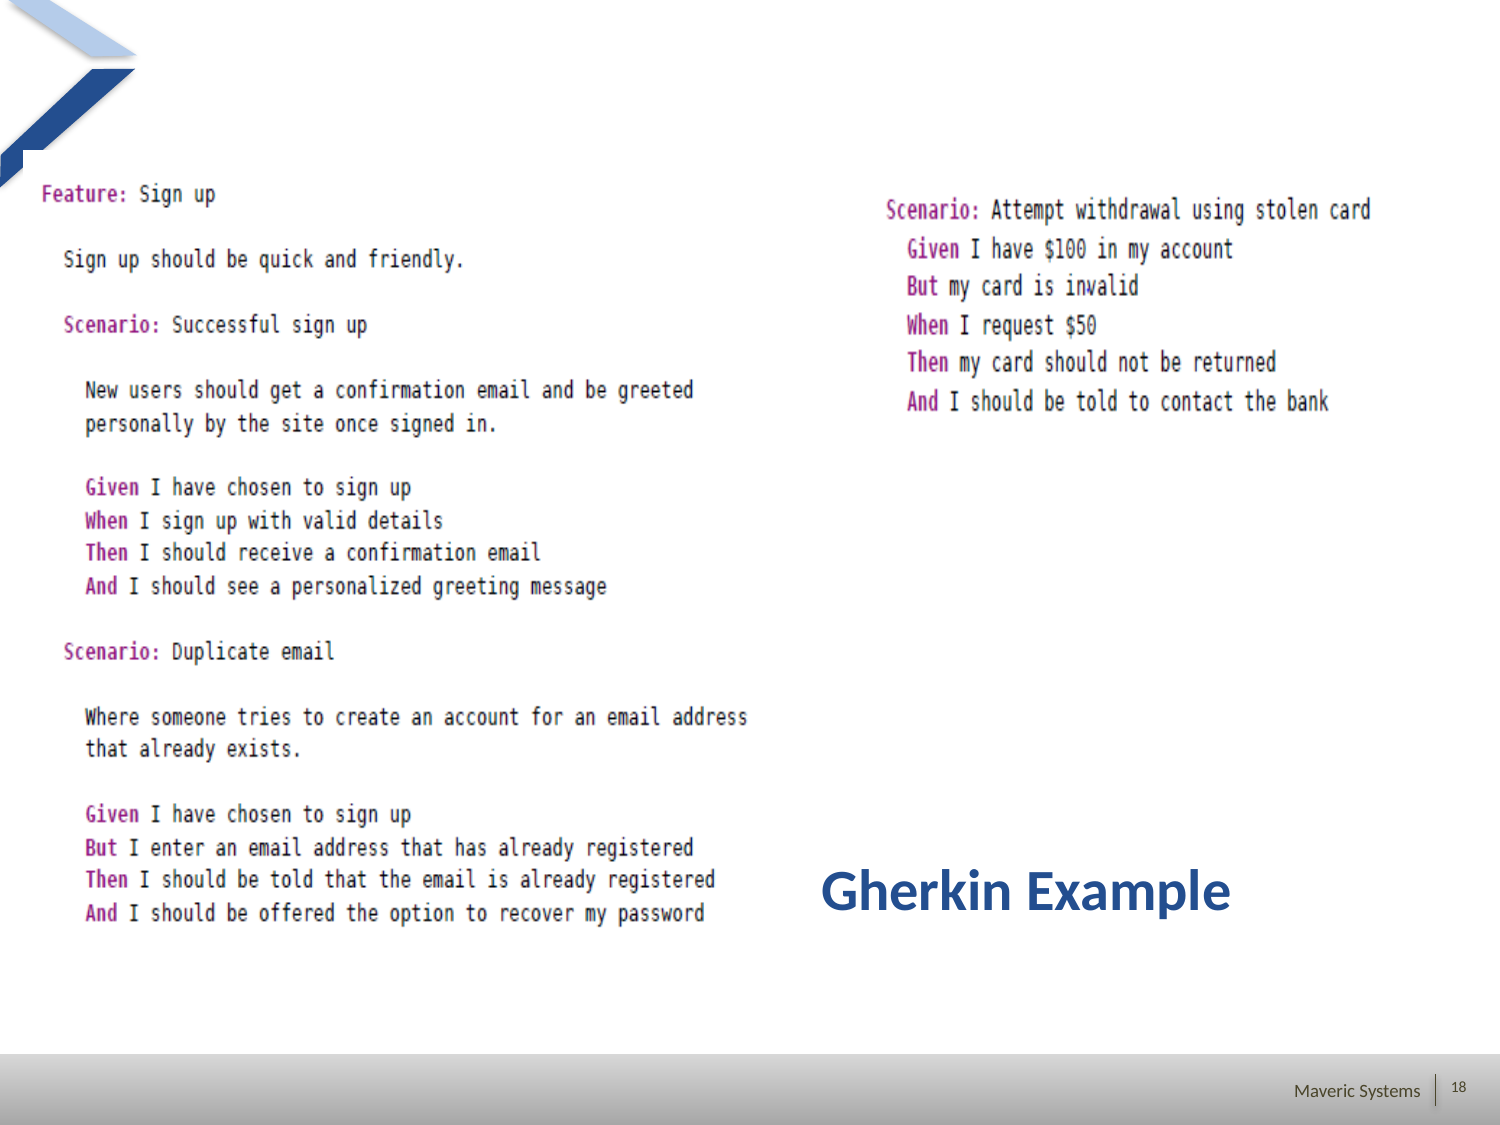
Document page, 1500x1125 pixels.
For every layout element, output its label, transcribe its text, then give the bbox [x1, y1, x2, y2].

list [22, 150, 809, 942]
picture [870, 176, 1465, 432]
title Gherkin Example [821, 852, 1478, 924]
